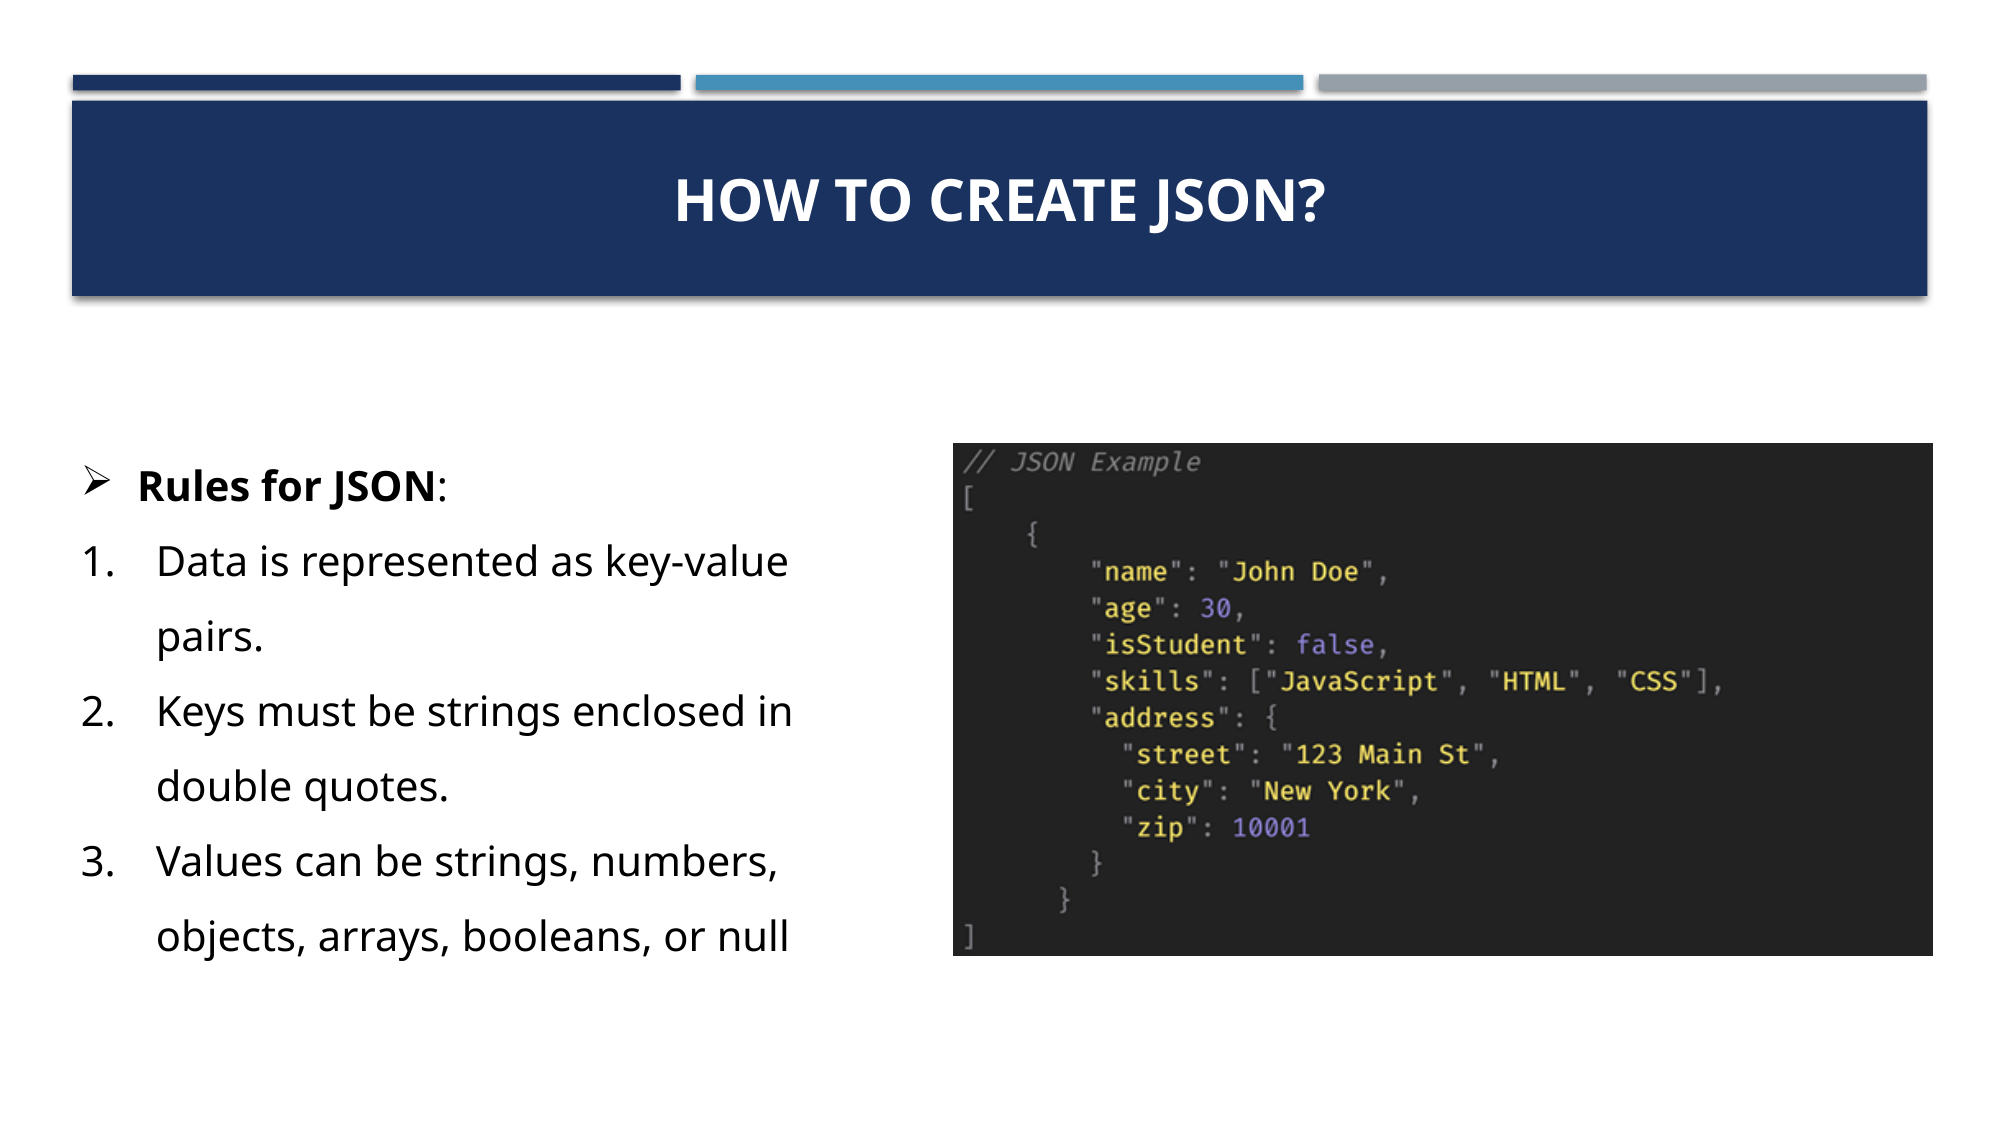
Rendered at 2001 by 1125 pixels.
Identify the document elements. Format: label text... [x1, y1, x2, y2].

picture [952, 443, 1933, 956]
title How to Create JSON? [95, 115, 1905, 282]
text_box Rules for JSON: Data is represented as key-value pairs. Keys must be strings enclosed in double quotes. Values can be strings, numbers, objects, arrays, booleans, or null [66, 427, 902, 968]
